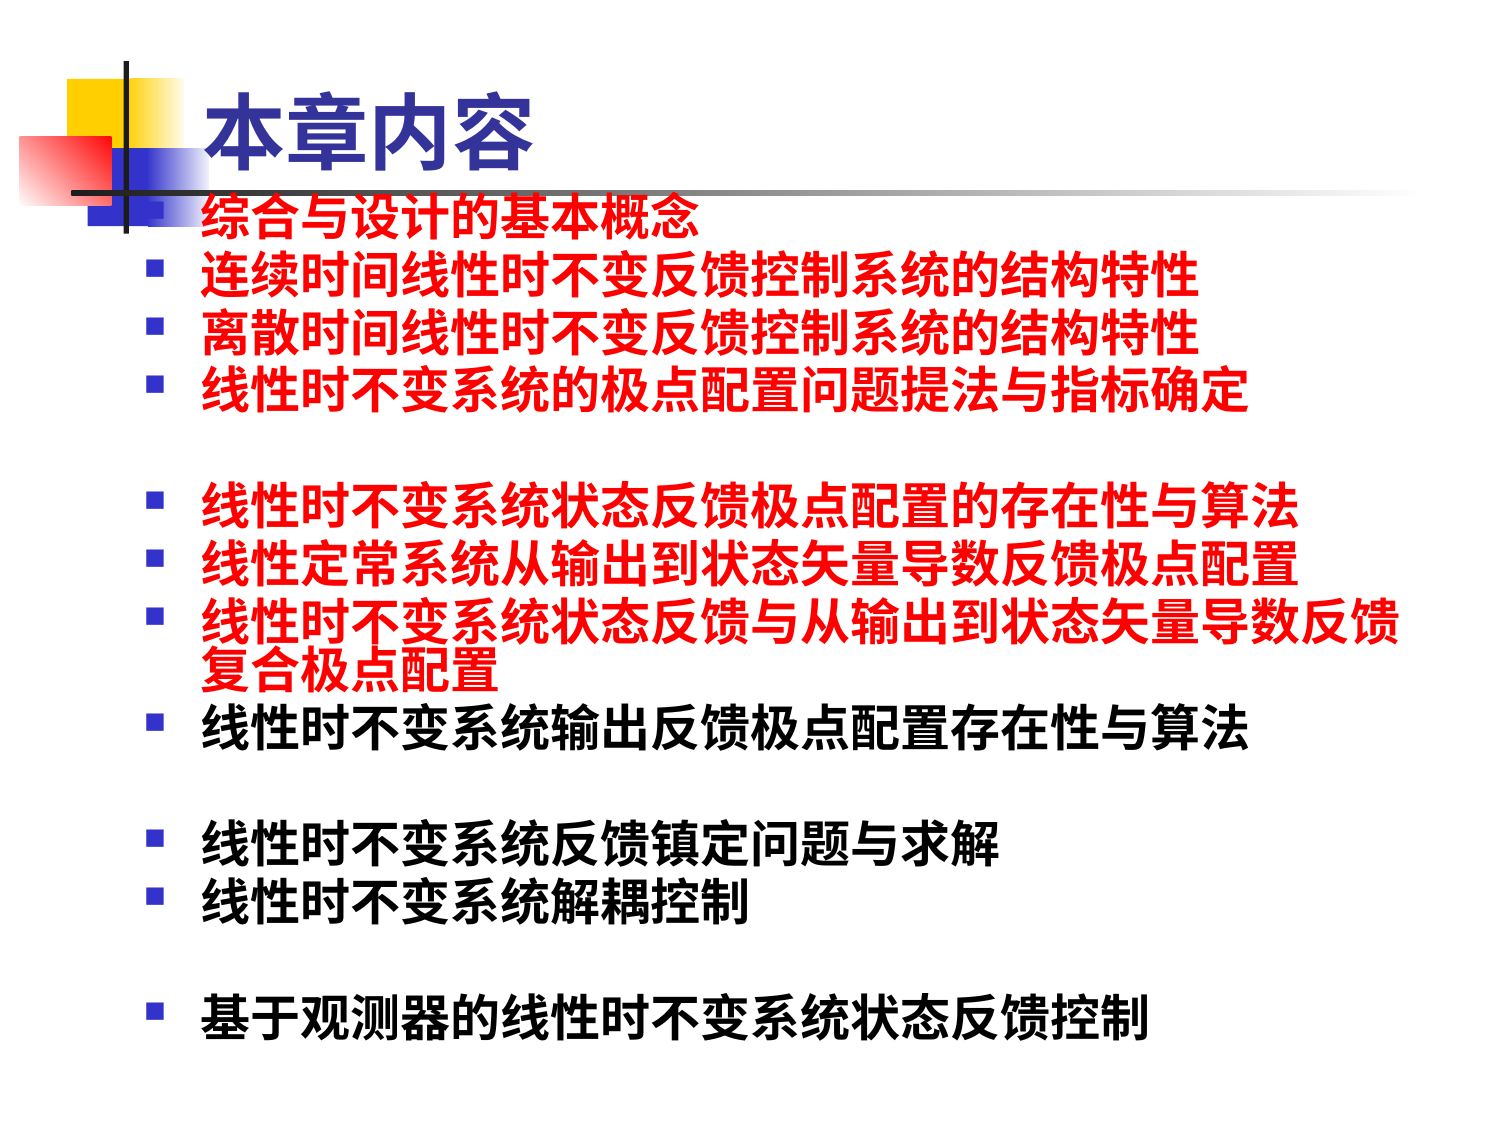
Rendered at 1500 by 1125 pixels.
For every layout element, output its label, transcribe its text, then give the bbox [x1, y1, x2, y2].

title 本章内容 [187, 0, 1467, 188]
list 综合与设计的基本概念 连续时间线性时不变反馈控制系统的结构特性 离散时间线性时不变反馈控制系统的结构特性 线性时不变系统的极点配置问题提法与指标确定 线性时不变系统状态反馈极点配置的存在性与算法 线性定常系统从输出到状态矢量导数反馈极点配置 线性时不变系统状态反馈与从输出到状态矢量导数反馈复合极点配置 线性时不变系统输出反馈极点配置存在性与算法 线性时不变系统反馈镇定问题与求解 线性时不变系统解耦控制 基于观测器的线性时不变系统状态反馈控制 [128, 189, 1424, 1125]
